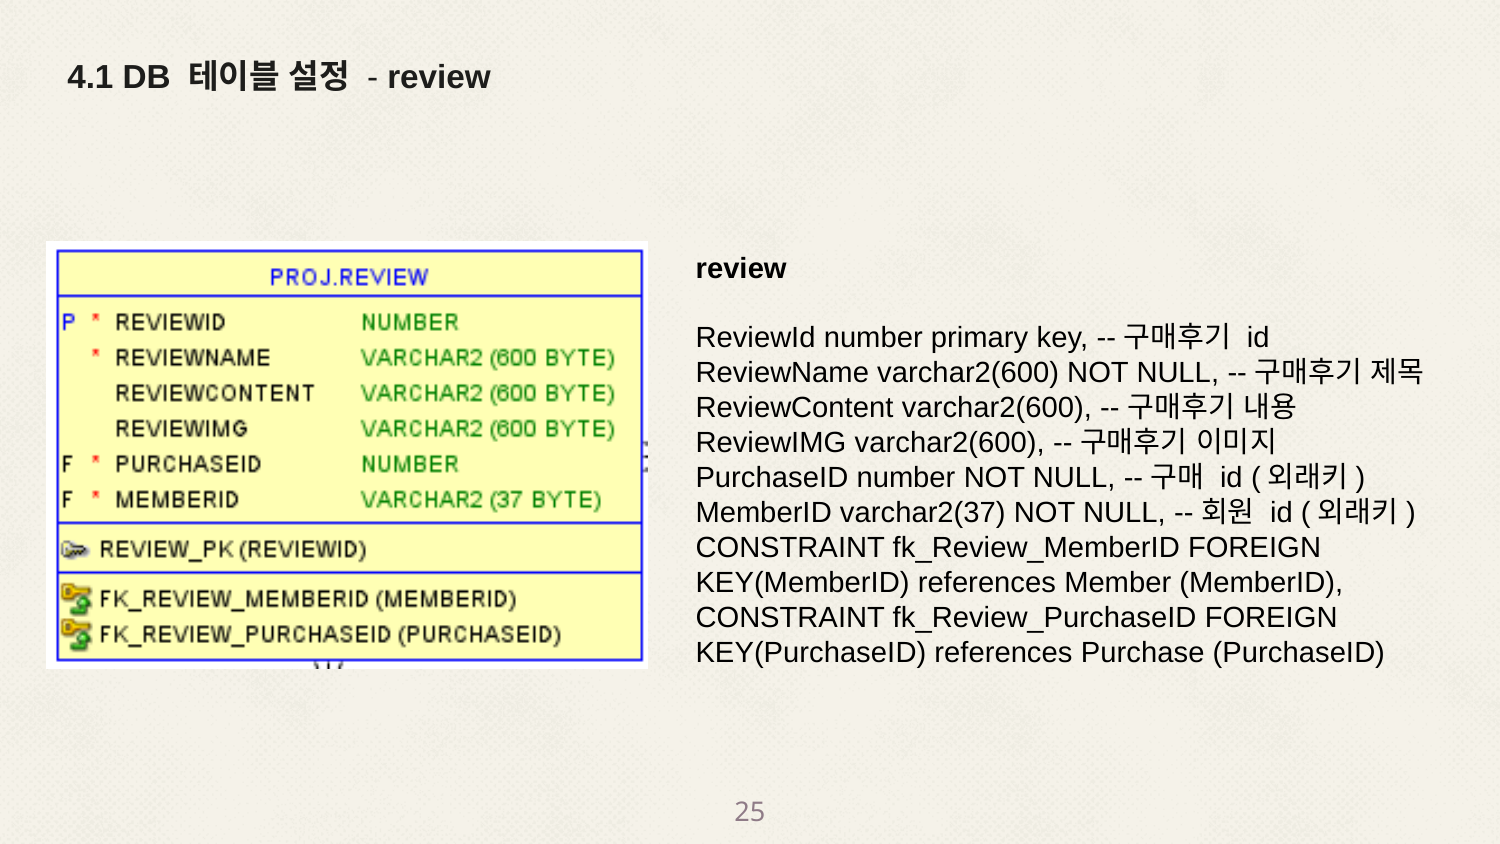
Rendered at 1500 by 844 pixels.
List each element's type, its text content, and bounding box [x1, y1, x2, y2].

text_box 4.1 DB 테이블 설정 - review [27, 29, 531, 121]
slide_number 25 [705, 779, 795, 844]
picture [0, 0, 1500, 844]
text_box review ReviewId number primary key, --구매후기 id ReviewName varchar2(600) NOT NULL, --구매후기 제목 ReviewContent varchar2(600), --구매후기 내용 ReviewIMG varchar2(600), --구매후기 이미지 PurchaseID number NOT NULL, --구매 id (외래키) MemberID varchar2(37) NOT NULL, --회원 id (외래키) CONSTRAINT fk_Review_MemberID FOREIGN KEY(MemberID) references Member (MemberID), CONSTRAINT fk_Review_PurchaseID FOREIGN KEY(PurchaseID) references Purchase (PurchaseID) [680, 241, 1500, 746]
